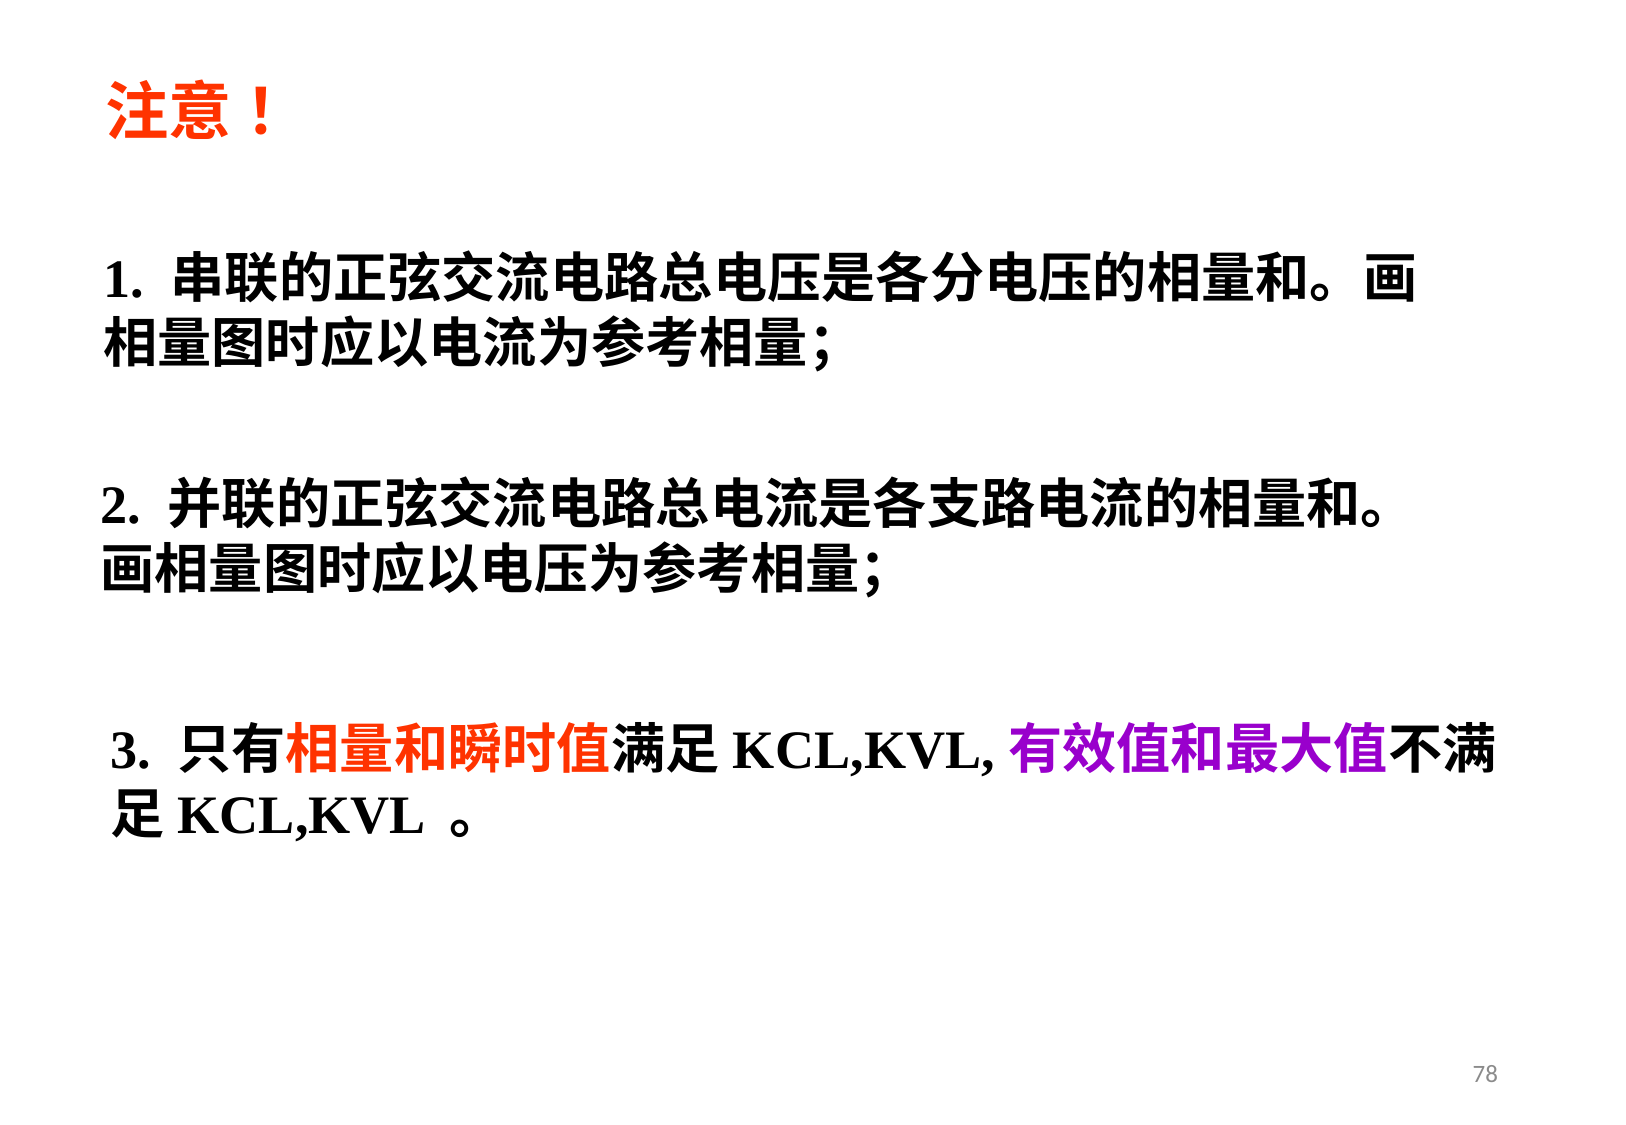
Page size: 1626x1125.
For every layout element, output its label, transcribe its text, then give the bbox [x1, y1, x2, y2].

text_box 注意 ！ [90, 63, 369, 155]
text_box 3. 只有相量和瞬时值满足KCL,KVL,有效值和最大值不满足KCL,KVL 。 [95, 707, 1514, 852]
slide_number 78 [1147, 1042, 1514, 1103]
text_box 2. 并联的正弦交流电路总电流是各支路电流的相量和。 画相量图时应以电压为参考相量； [85, 462, 1514, 608]
text_box 1. 串联的正弦交流电路总电压是各分电压的相量和。画相量图时应以电流为参考相量； [88, 235, 1473, 381]
